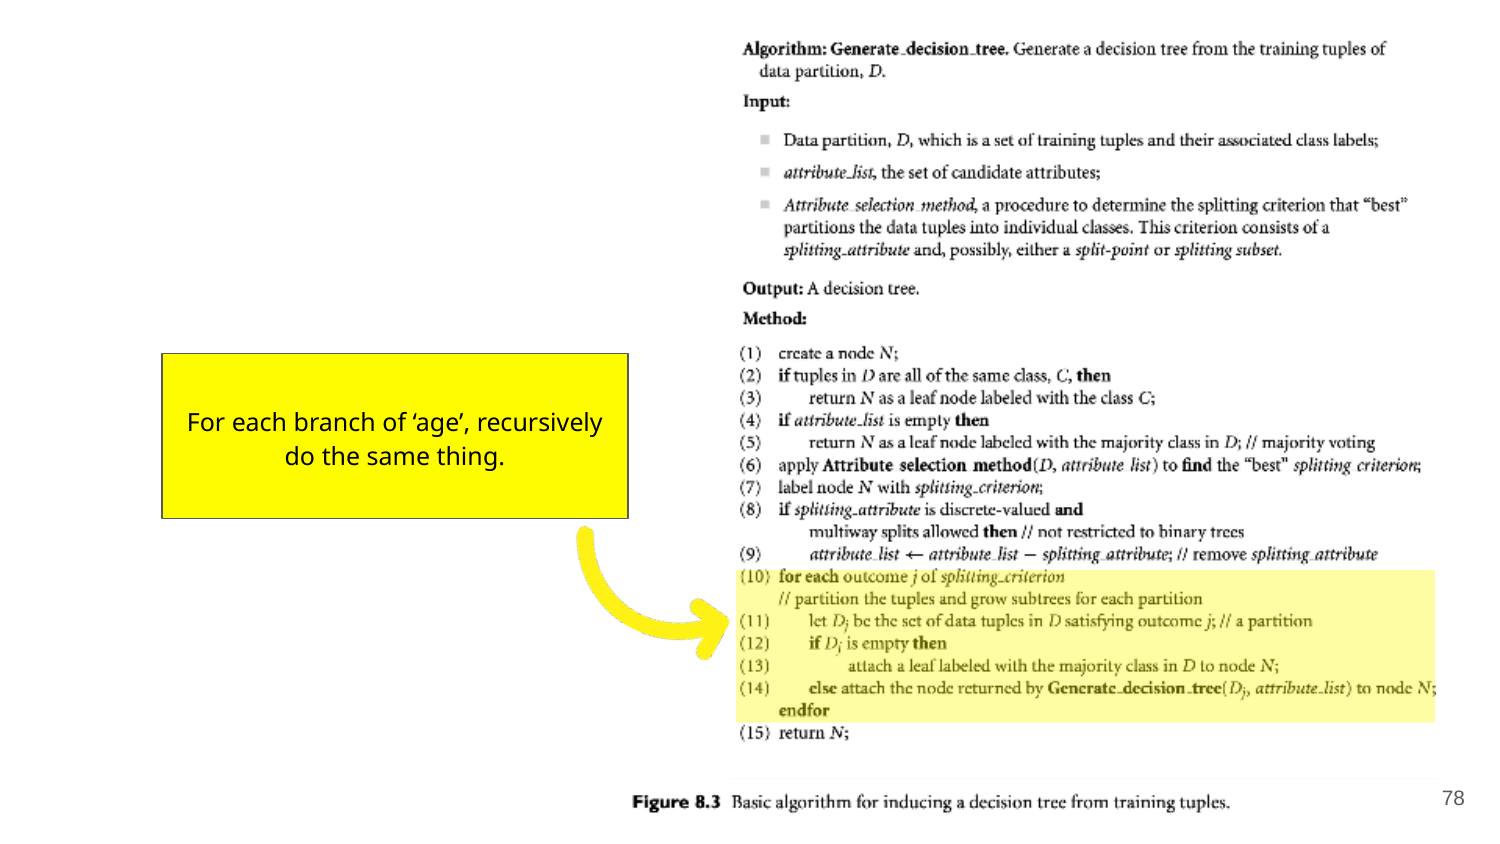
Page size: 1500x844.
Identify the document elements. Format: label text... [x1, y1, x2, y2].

text_box For each branch of ‘age’, recursively do the same thing. [162, 353, 622, 519]
picture [550, 24, 1448, 819]
slide_number 78 [1389, 764, 1480, 830]
